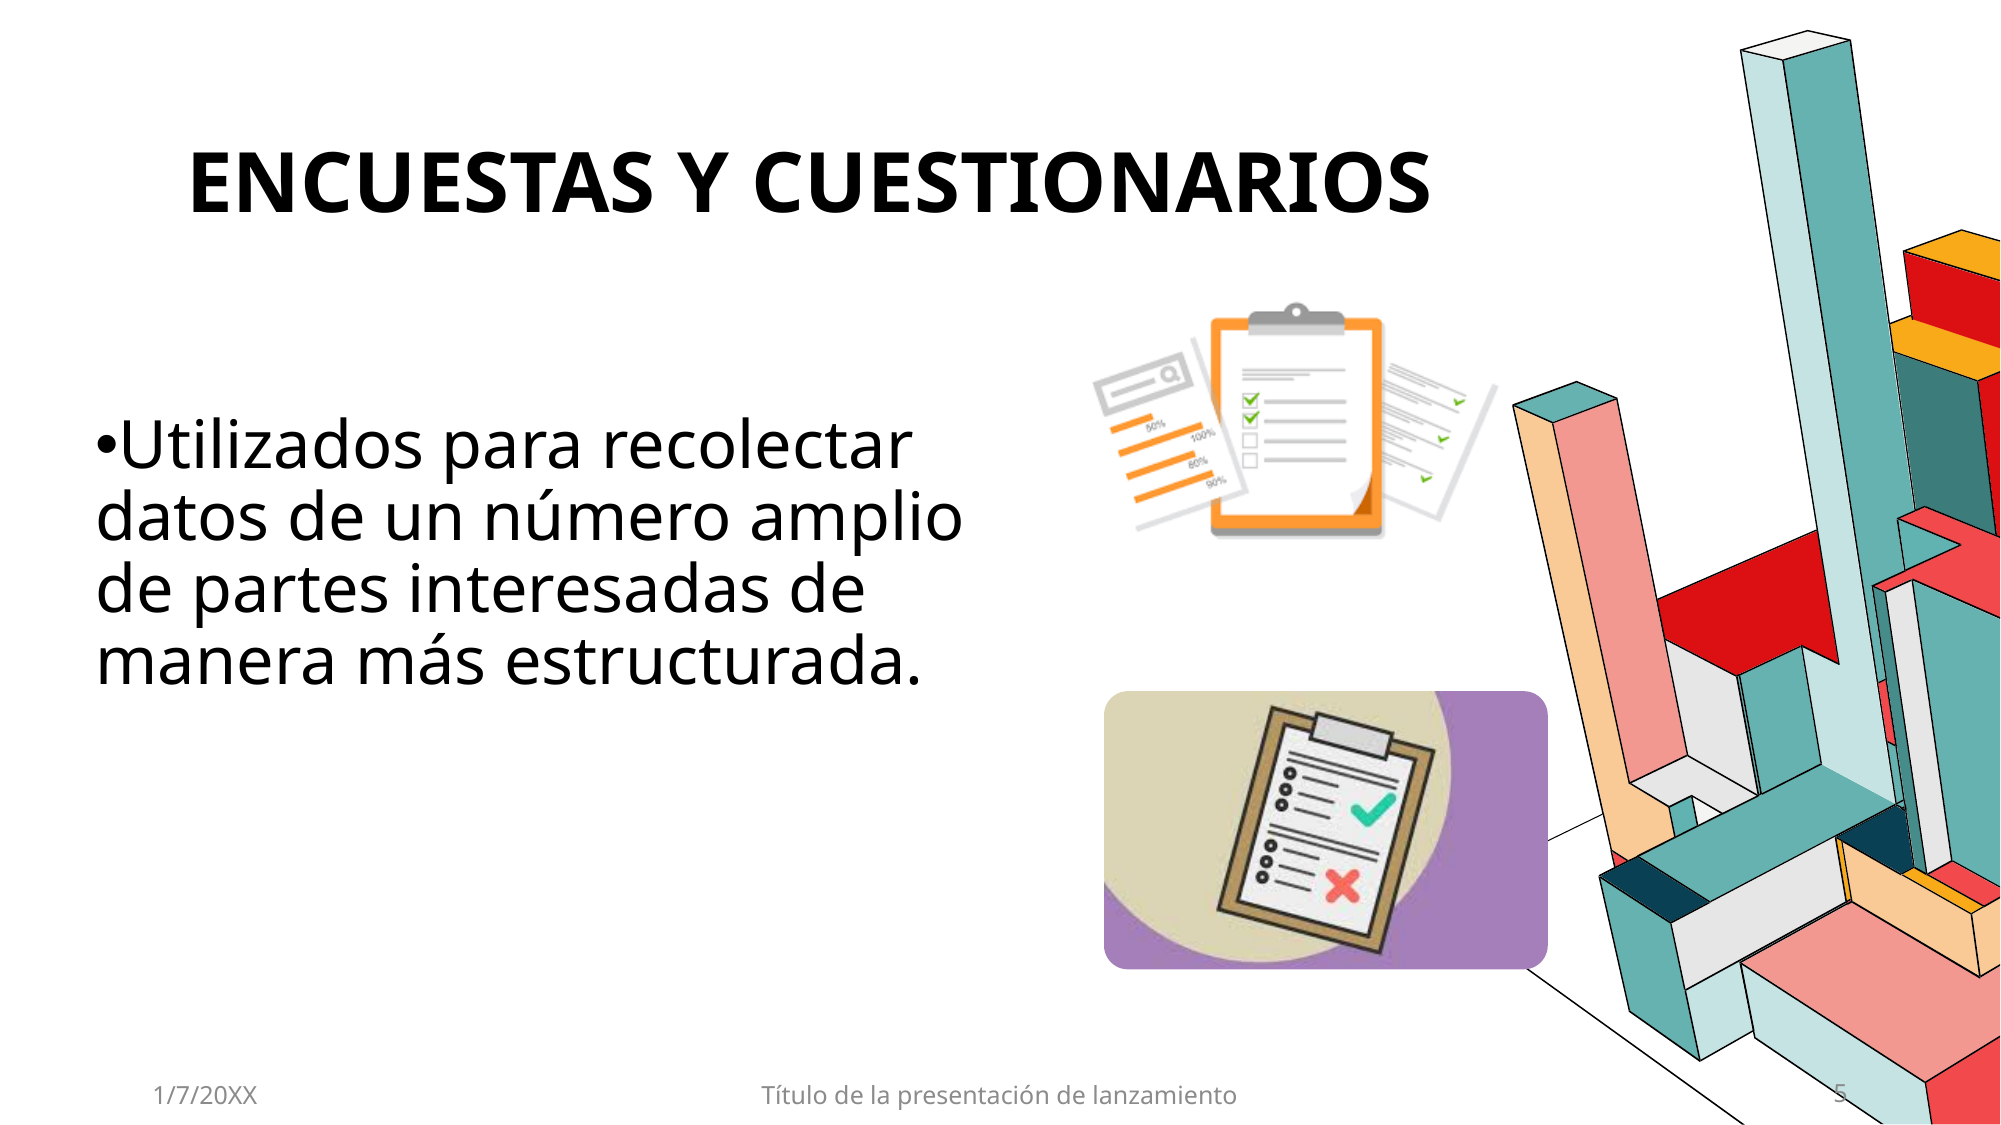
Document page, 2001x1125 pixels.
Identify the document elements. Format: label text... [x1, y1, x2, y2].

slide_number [137, 1065, 588, 1125]
title Encuestas y Cuestionarios [171, 132, 1803, 238]
slide_number 5 [1412, 1065, 1863, 1125]
picture [1067, 285, 1512, 563]
picture [1104, 691, 1548, 970]
list Utilizados para recolectar datos de un número amplio de partes interesadas de manera más estructurada. [80, 298, 1000, 812]
footer Título de la presentación de lanzamiento [662, 1065, 1338, 1125]
